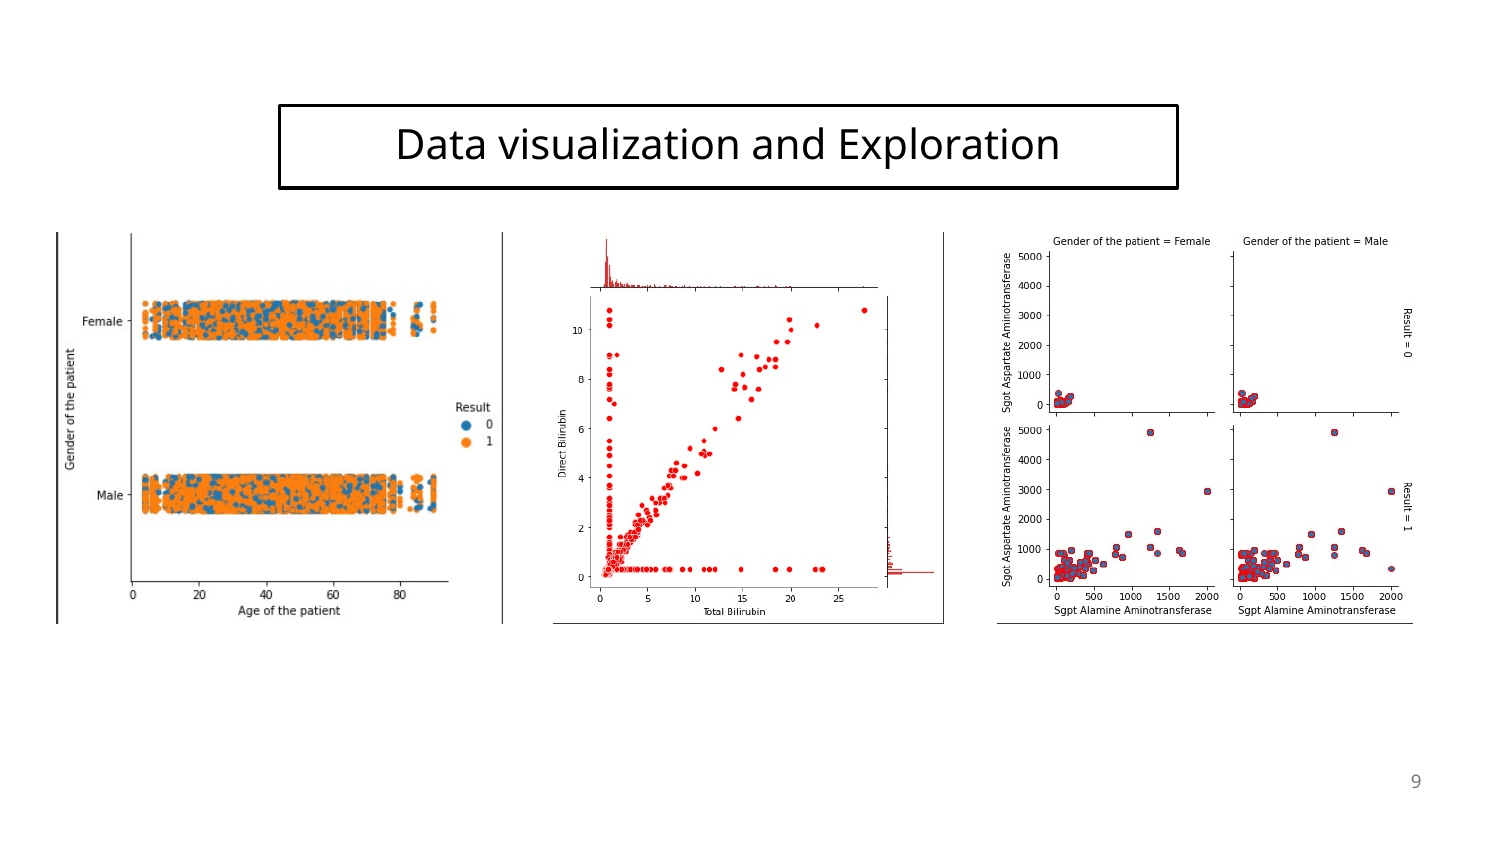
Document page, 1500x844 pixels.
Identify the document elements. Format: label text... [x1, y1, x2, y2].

picture [55, 231, 503, 625]
picture [552, 231, 944, 625]
slide_number 9 [1381, 756, 1451, 810]
picture [997, 231, 1414, 625]
title Data visualization and Exploration [278, 104, 1179, 190]
